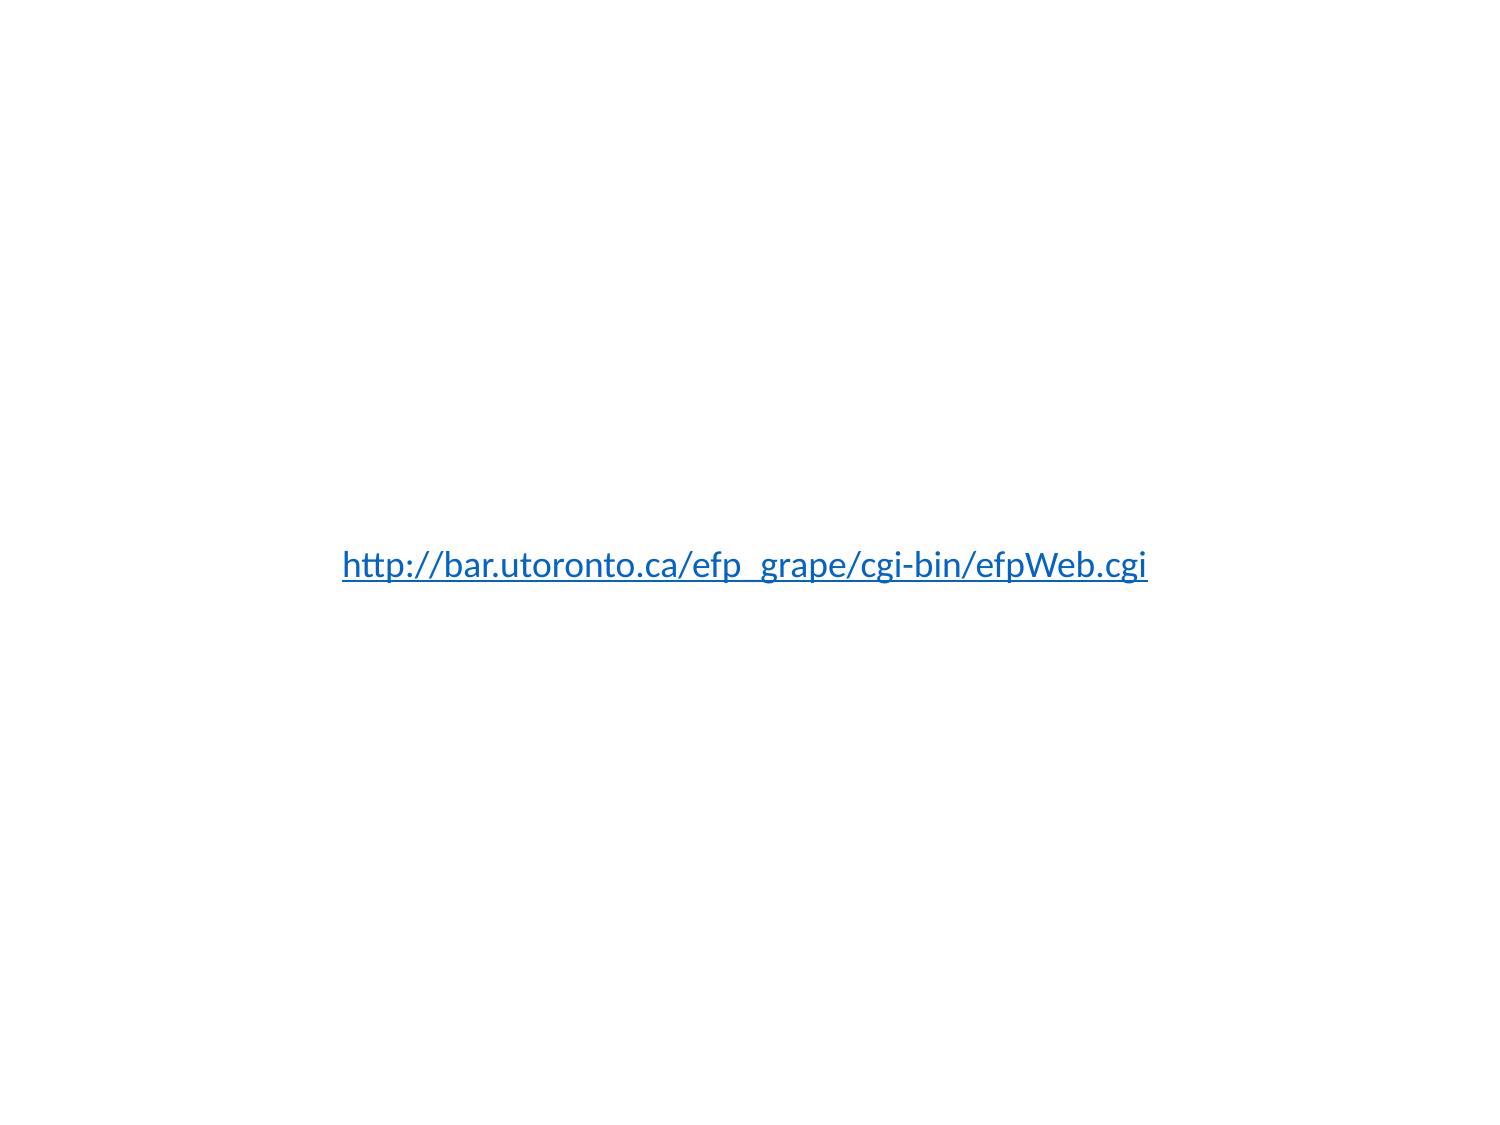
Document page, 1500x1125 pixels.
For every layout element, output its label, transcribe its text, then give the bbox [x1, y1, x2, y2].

text_box http://bar.utoronto.ca/efp_grape/cgi-bin/efpWeb.cgi [326, 532, 1173, 593]
